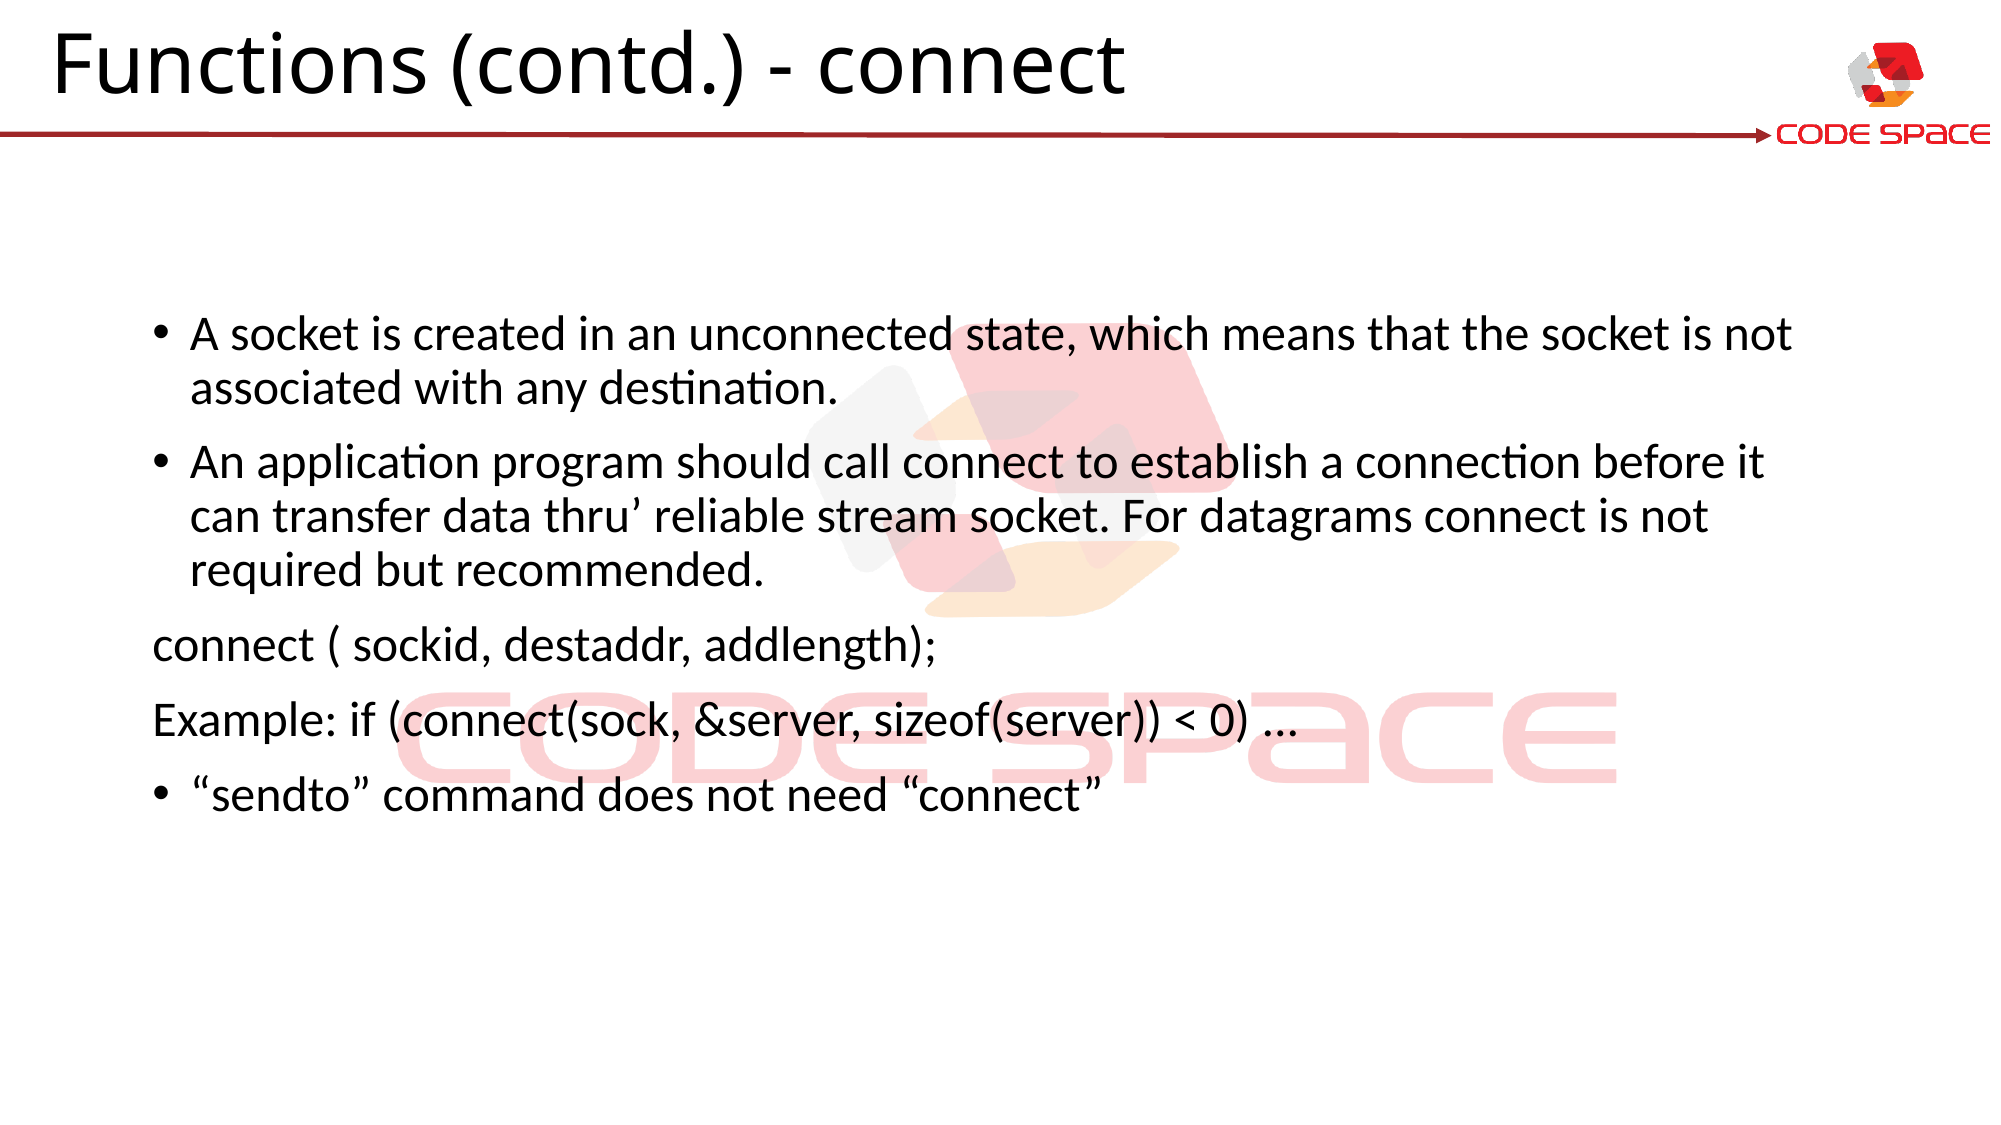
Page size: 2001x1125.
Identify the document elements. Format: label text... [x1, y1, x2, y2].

picture [1707, 0, 2001, 219]
list A socket is created in an unconnected state, which means that the socket is not associated with any destination. An application program should call connect to establish a connection before it can transfer data thru’ reliable stream socket. For datagrams connect is not required but recommended. connect ( sockid, destaddr, addlength); Example: if (connect(sock, &server, sizeof(server)) < 0) ... “sendto” command does not need “connect” [137, 299, 1863, 1014]
title Functions (contd.) - connect [34, 18, 1772, 114]
